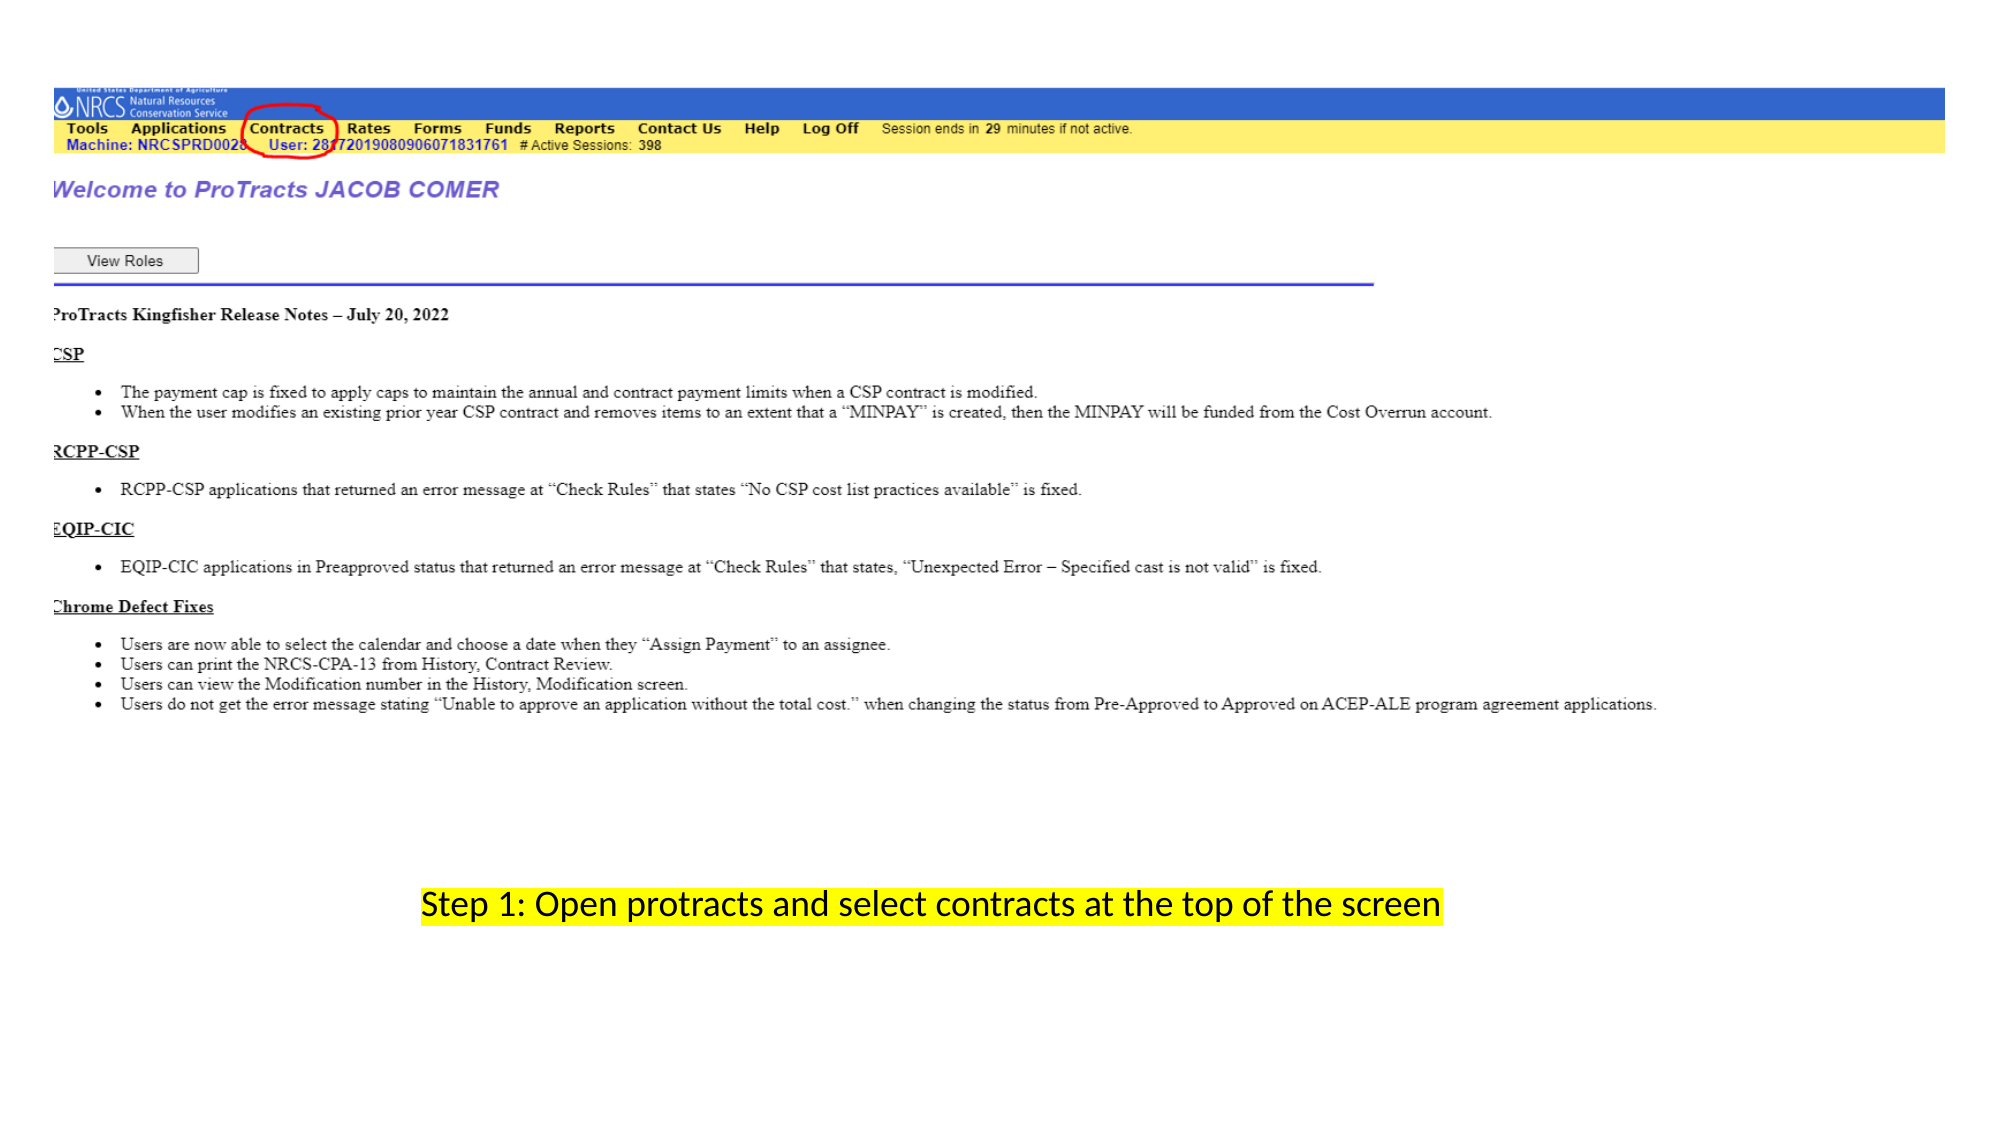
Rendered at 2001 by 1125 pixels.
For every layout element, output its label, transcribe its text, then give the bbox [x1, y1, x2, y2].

text_box Step 1: Open protracts and select contracts at the top of the screen [383, 902, 1481, 932]
picture [54, 87, 1946, 902]
